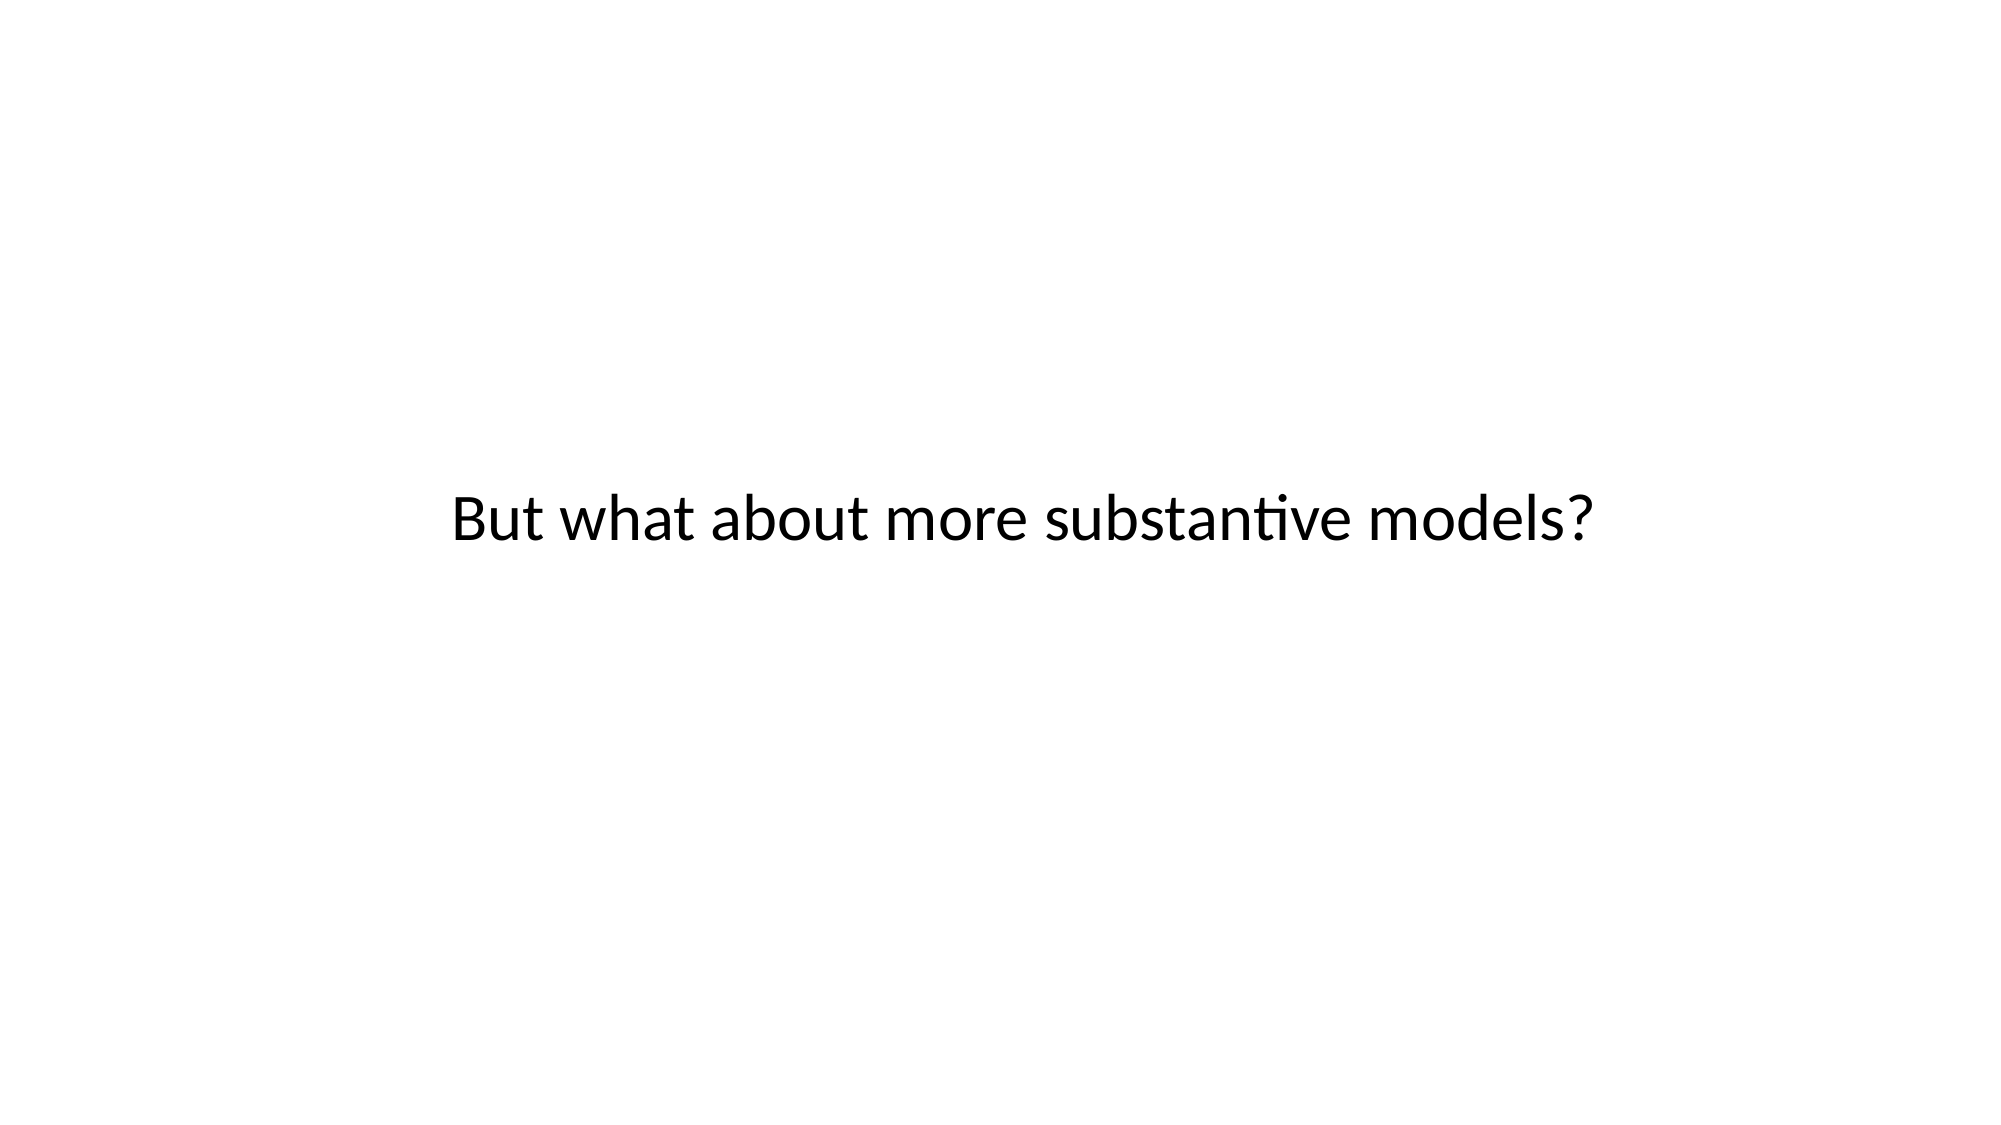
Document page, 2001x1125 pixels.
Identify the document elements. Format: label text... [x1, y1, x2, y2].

text_box But what about more substantive models? [436, 466, 1613, 562]
